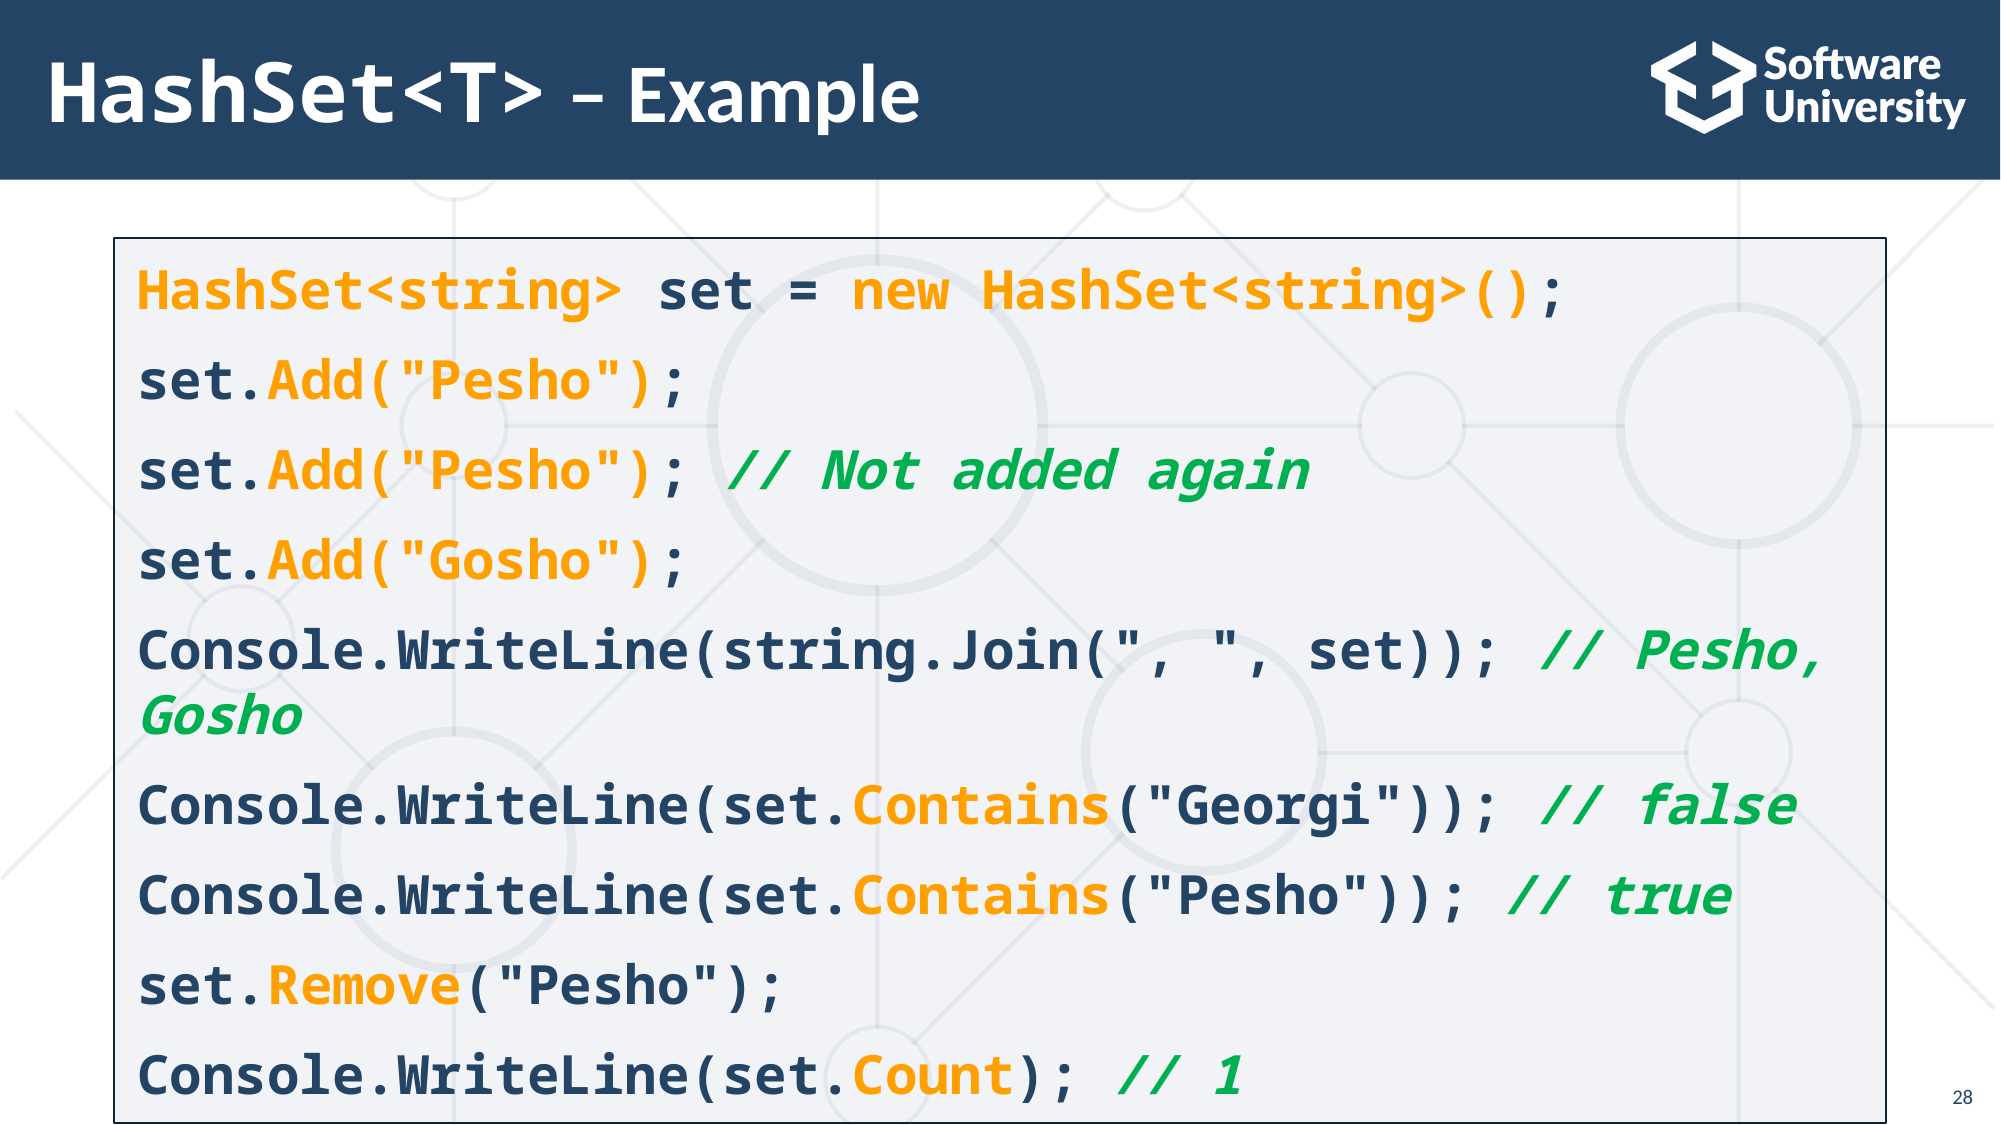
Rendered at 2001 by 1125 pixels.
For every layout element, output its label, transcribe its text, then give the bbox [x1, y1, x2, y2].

picture [1651, 41, 1966, 134]
title HashSet<T> – Example [31, 16, 1625, 162]
slide_number 28 [1927, 1067, 1989, 1117]
text_box HashSet<string> set = new HashSet<string>(); set.Add("Pesho"); set.Add("Pesho"); // Not added again set.Add("Gosho"); Console.WriteLine(string.Join(", ", set)); // Pesho, Gosho Console.WriteLine(set.Contains("Georgi")); // false Console.WriteLine(set.Contains("Pesho")); // true set.Remove("Pesho"); Console.WriteLine(set.Count); // 1 [113, 237, 1887, 1123]
